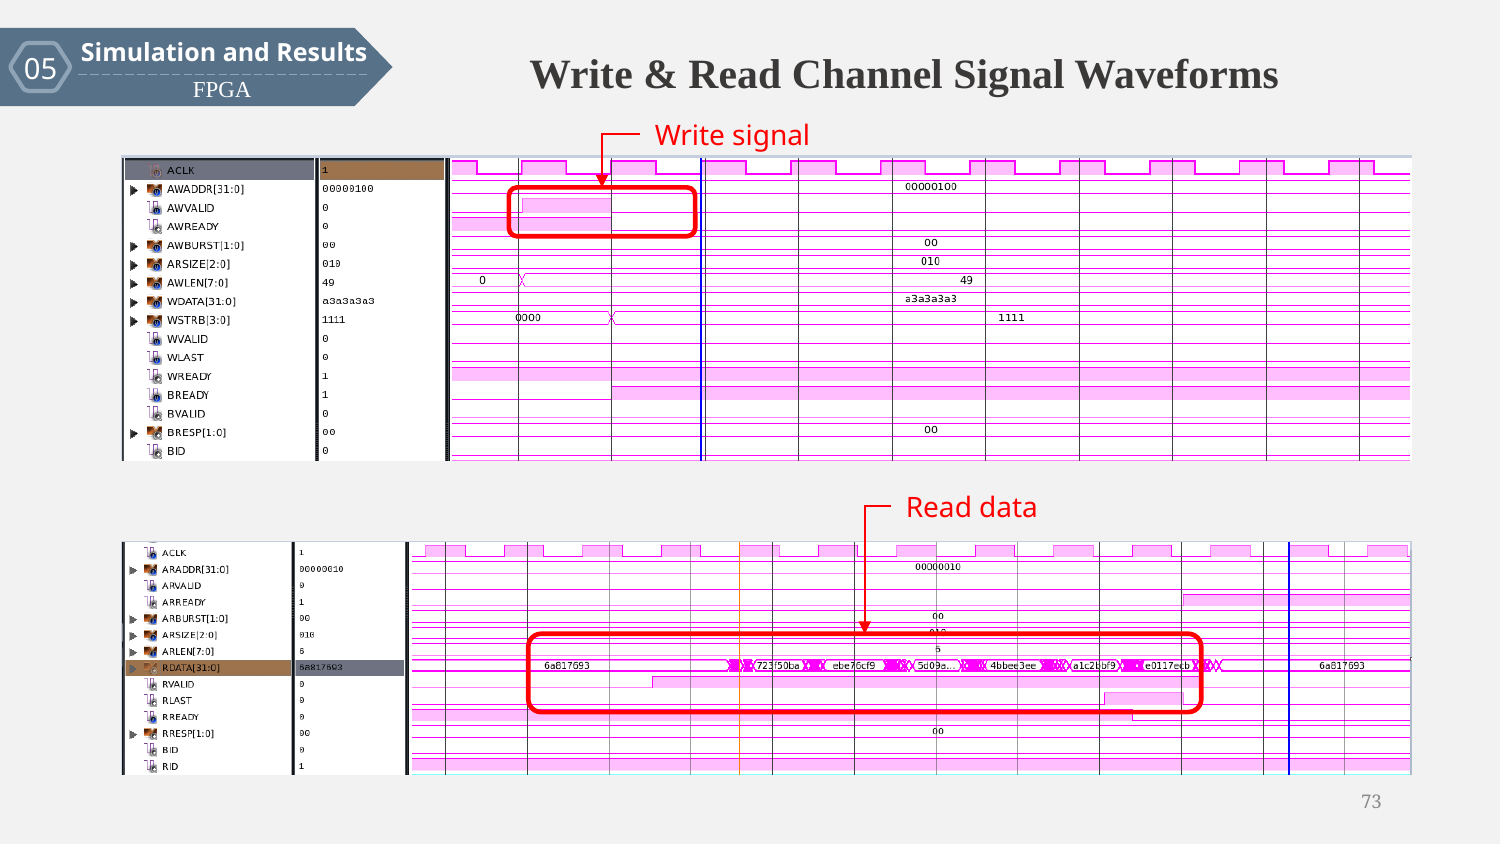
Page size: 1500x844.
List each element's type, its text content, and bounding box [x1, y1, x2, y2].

text_box 73 [1059, 782, 1397, 827]
picture [121, 155, 1412, 461]
text_box Read data [891, 481, 1053, 531]
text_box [602, 134, 637, 188]
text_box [0, 28, 392, 110]
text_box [864, 506, 889, 634]
text_box Write signal [639, 109, 826, 155]
text_box Write & Read Channel Signal Waveforms [514, 39, 1295, 105]
picture [121, 541, 1412, 775]
